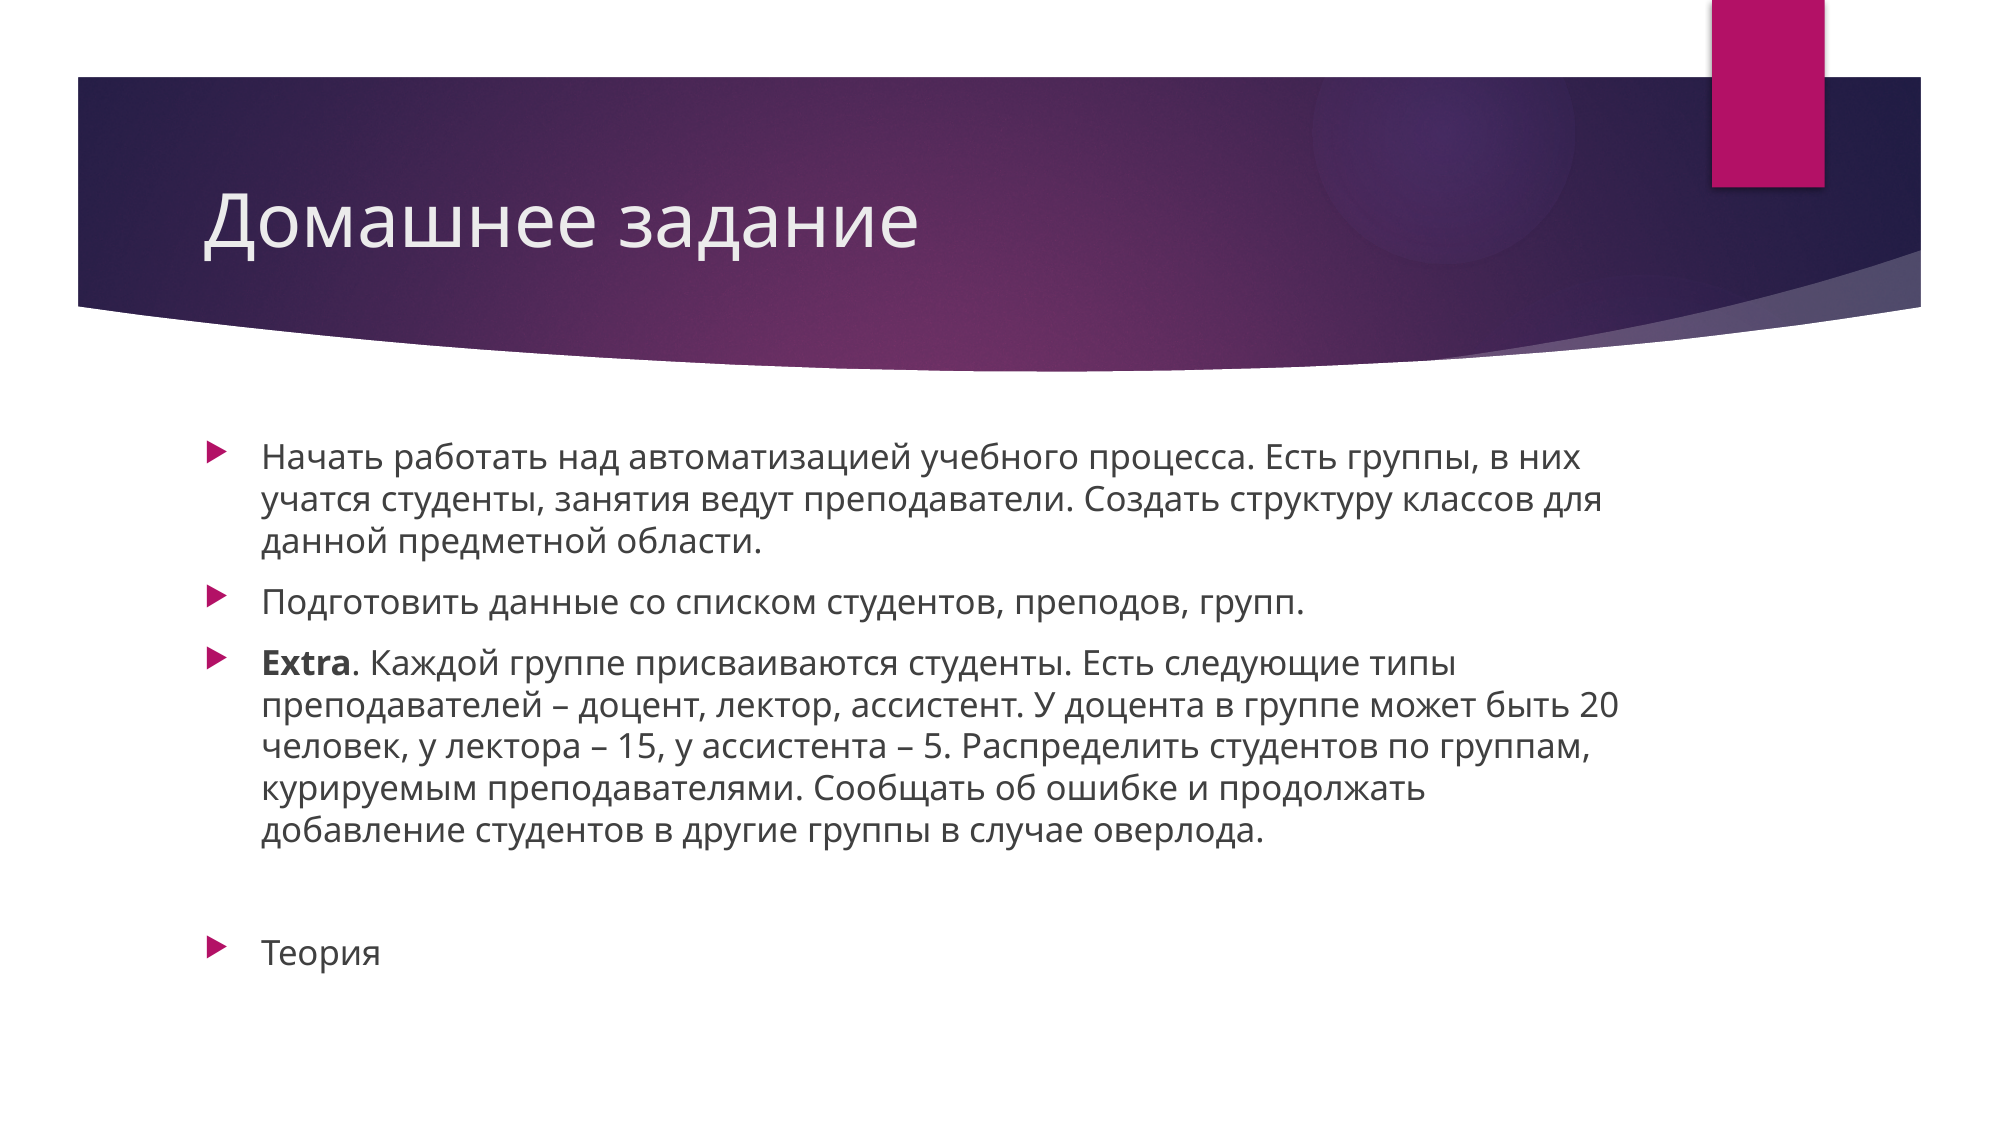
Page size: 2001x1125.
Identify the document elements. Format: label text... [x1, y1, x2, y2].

list Начать работать над автоматизацией учебного процесса. Есть группы, в них учатся студенты, занятия ведут преподаватели. Создать структуру классов для данной предметной области. Подготовить данные со списком студентов, преподов, групп. Extra. Каждой группе присваиваются студенты. Есть следующие типы преподавателей – доцент, лектор, ассистент. У доцента в группе может быть 20 человек, у лектора – 15, у ассистента – 5. Распределить студентов по группам, курируемым преподавателями. Сообщать об ошибке и продолжать добавление студентов в другие группы в случае оверлода. Теория [189, 427, 1638, 988]
title Домашнее задание [189, 159, 1627, 276]
